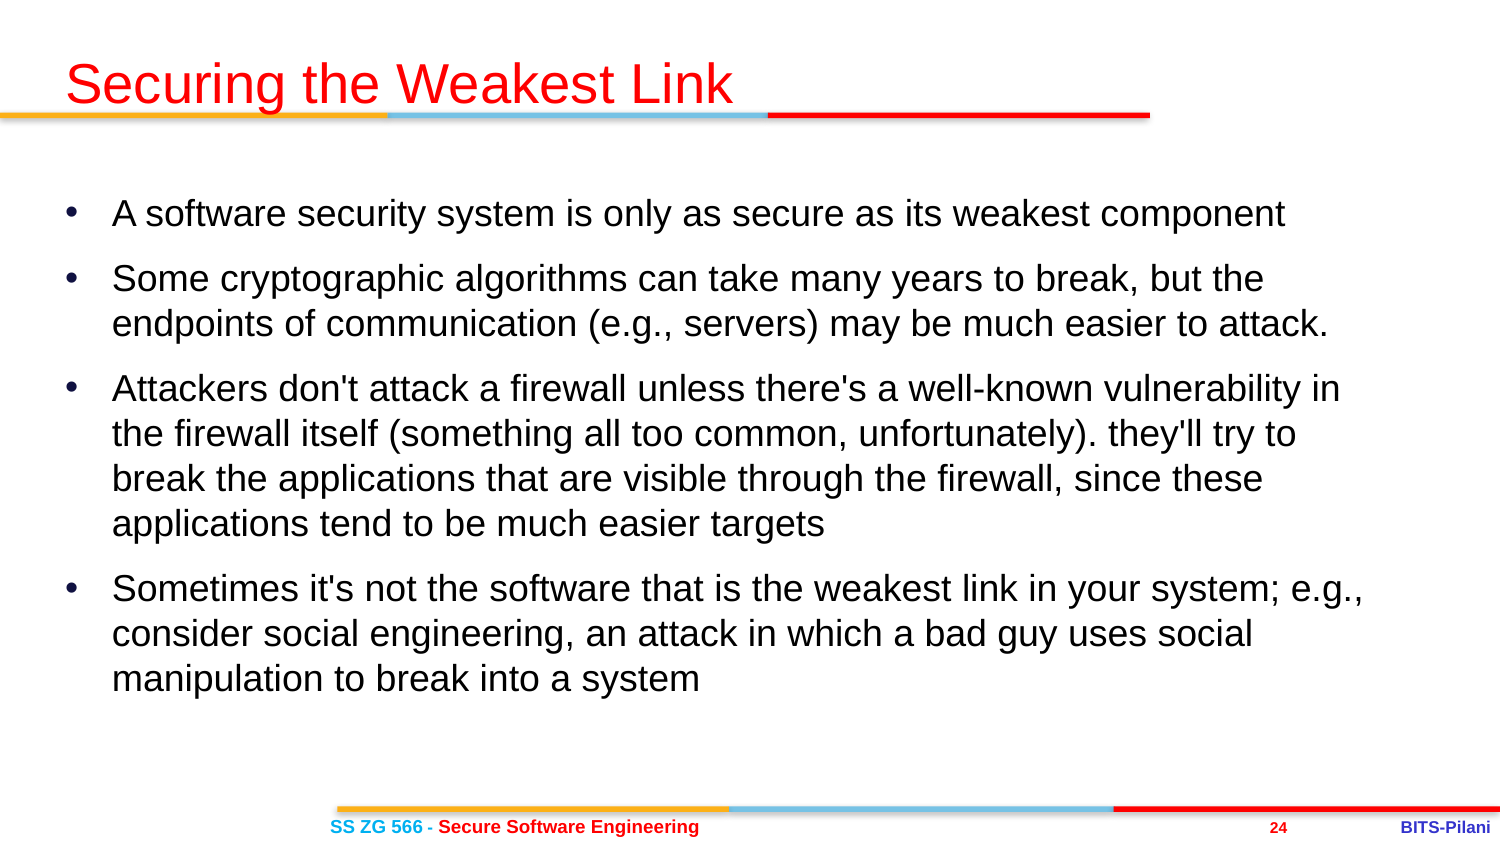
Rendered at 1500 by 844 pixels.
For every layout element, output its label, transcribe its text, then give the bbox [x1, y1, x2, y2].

list A software security system is only as secure as its weakest component Some cryptographic algorithms can take many years to break, but the endpoints of communication (e.g., servers) may be much easier to attack. Attackers don't attack a firewall unless there's a well-known vulnerability in the firewall itself (something all too common, unfortunately). they'll try to break the applications that are visible through the firewall, since these applications tend to be much easier targets Sometimes it's not the software that is the weakest link in your system; e.g., consider social engineering, an attack in which a bad guy uses social manipulation to break into a system [50, 181, 1400, 739]
list Securing the Weakest Link [50, 30, 1088, 143]
